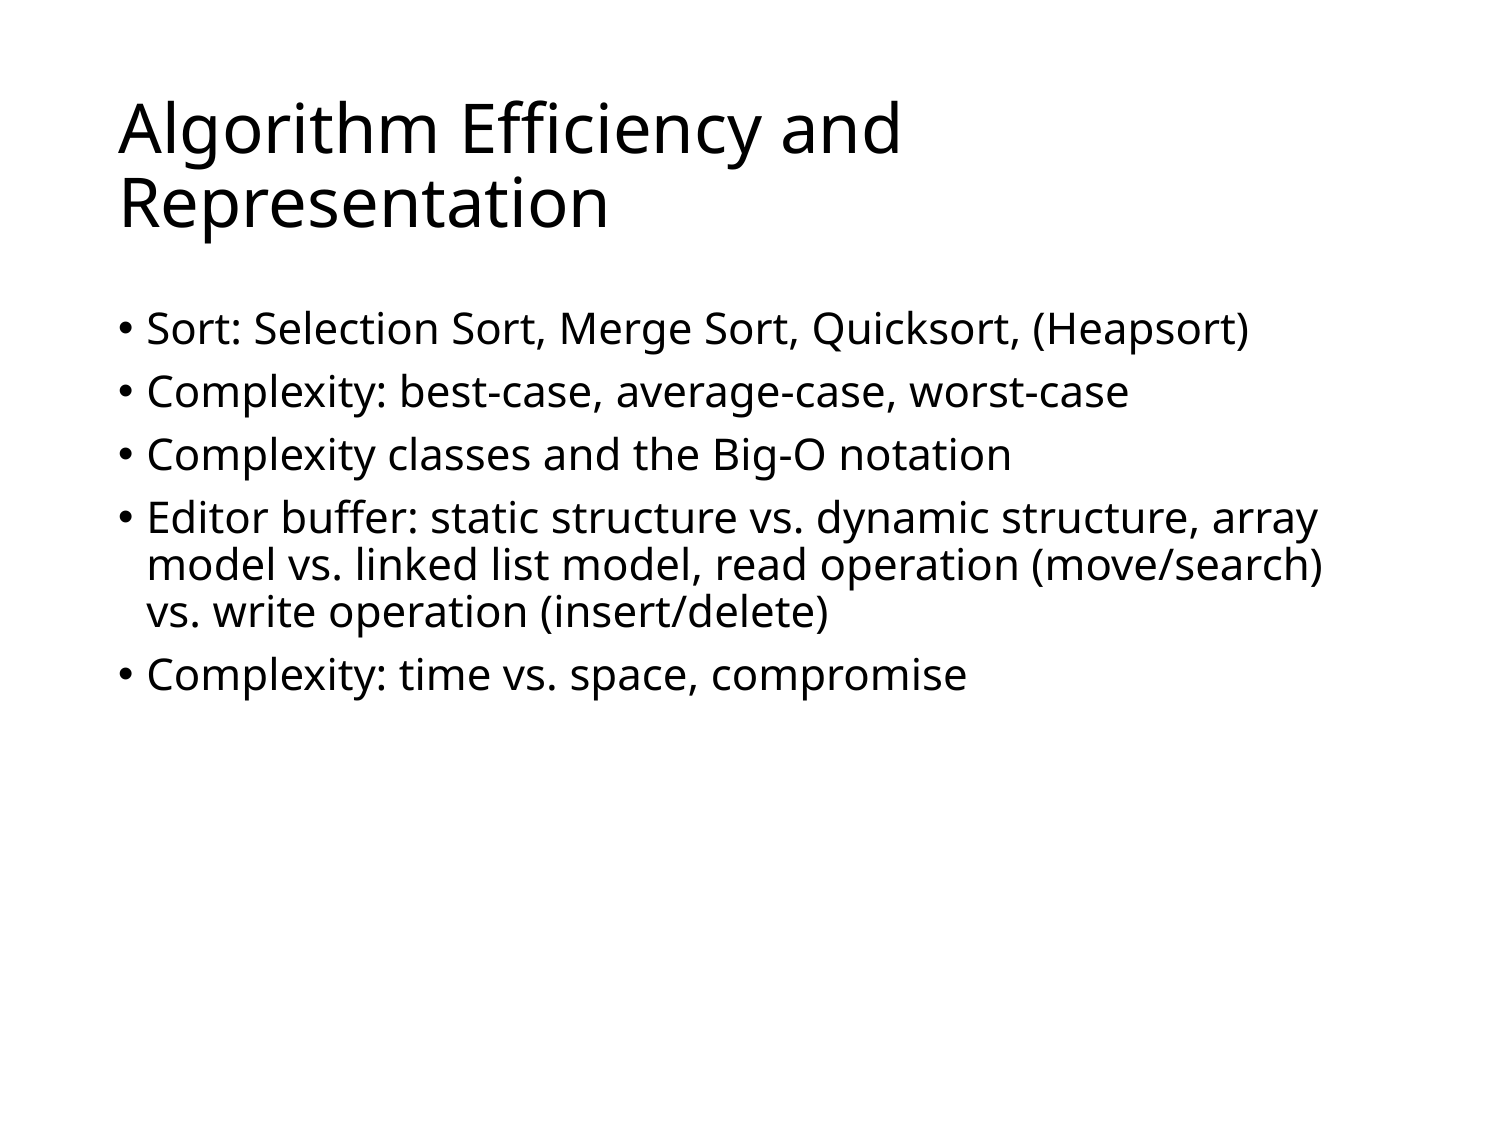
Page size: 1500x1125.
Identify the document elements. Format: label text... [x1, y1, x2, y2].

title Algorithm Efficiency and Representation [103, 59, 1397, 278]
list Sort: Selection Sort, Merge Sort, Quicksort, (Heapsort) Complexity: best-case, average-case, worst-case Complexity classes and the Big-O notation Editor buffer: static structure vs. dynamic structure, array model vs. linked list model, read operation (move/search) vs. write operation (insert/delete) Complexity: time vs. space, compromise [103, 299, 1397, 1014]
